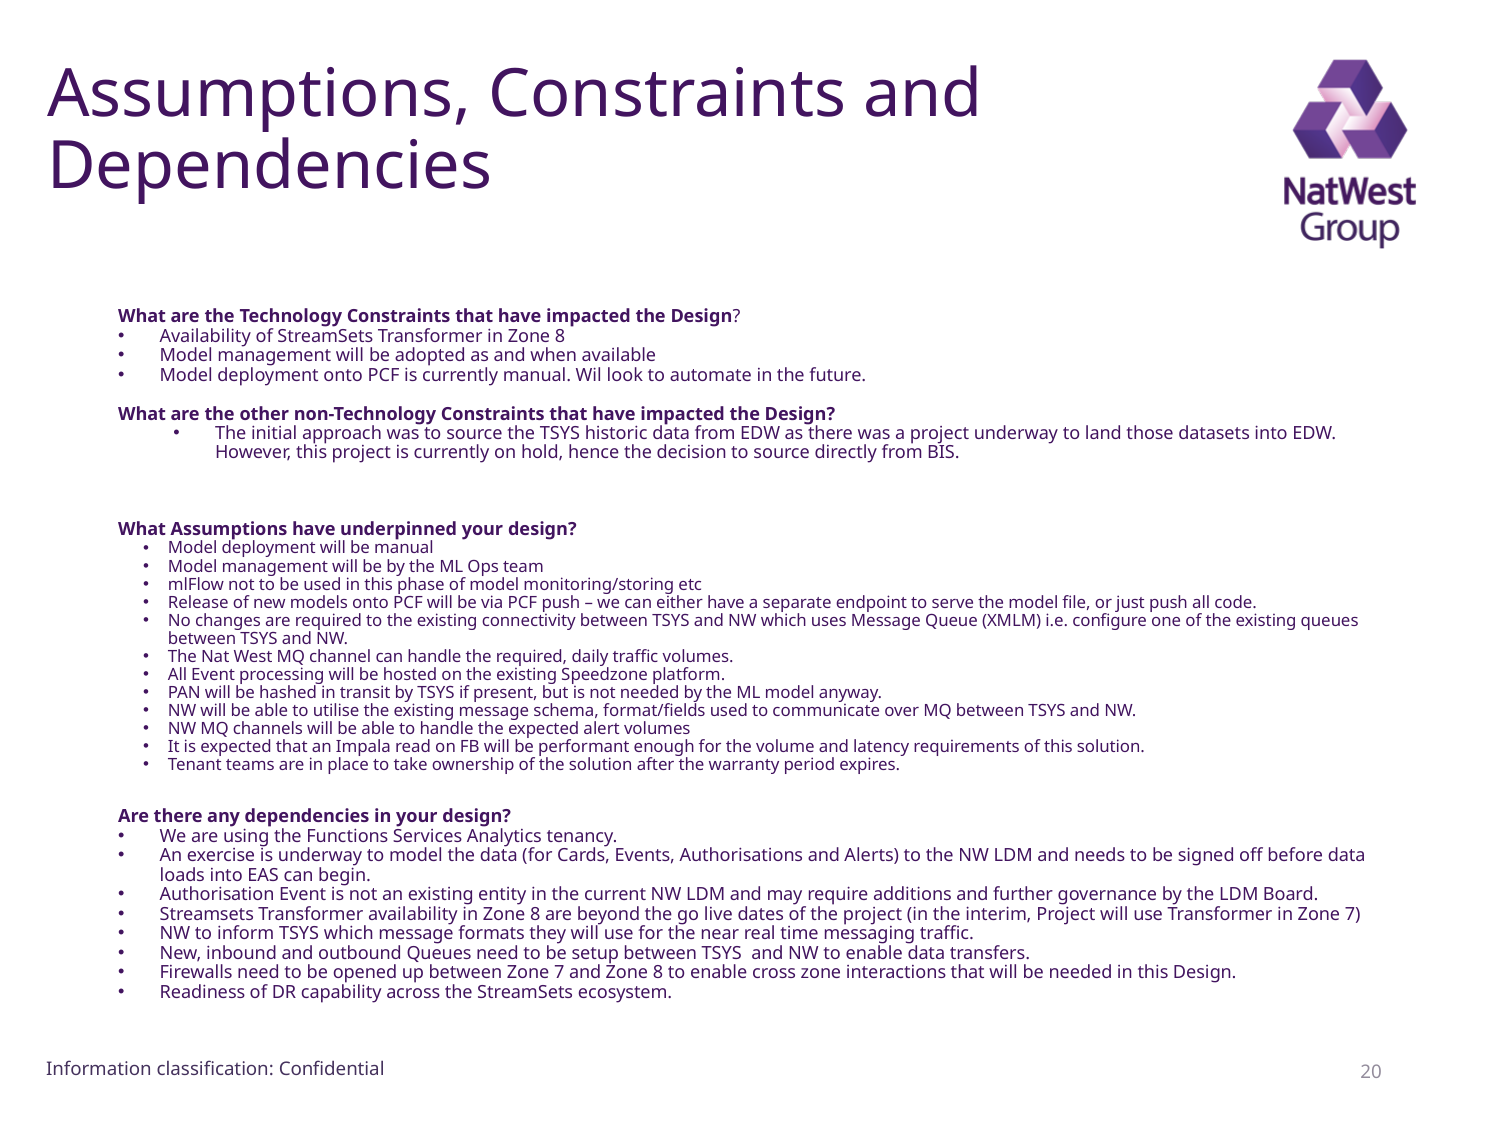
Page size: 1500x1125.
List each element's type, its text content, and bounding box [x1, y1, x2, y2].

slide_number 20 [1059, 1042, 1397, 1103]
title Assumptions, Constraints and Dependencies [32, 22, 1326, 240]
picture [1256, 32, 1444, 249]
list What are the Technology Constraints that have impacted the Design? Availability of StreamSets Transformer in Zone 8 Model management will be adopted as and when available Model deployment onto PCF is currently manual. Wil look to automate in the future. What are the other non-Technology Constraints that have impacted the Design? The initial approach was to source the TSYS historic data from EDW as there was a project underway to land those datasets into EDW. However, this project is currently on hold, hence the decision to source directly from BIS. What Assumptions have underpinned your design? Model deployment will be manual Model management will be by the ML Ops team mlFlow not to be used in this phase of model monitoring/storing etc Release of new models onto PCF will be via PCF push – we can either have a separate endpoint to serve the model file, or just push all code. No changes are required to the existing connectivity between TSYS and NW which uses Message Queue (XMLM) i.e. configure one of the existing queues between TSYS and NW. The Nat West MQ channel can handle the required, daily traffic volumes. All Event processing will be hosted on the existing Speedzone platform. PAN will be hashed in transit by TSYS if present, but is not needed by the ML model anyway. NW will be able to utilise the existing message schema, format/fields used to communicate over MQ between TSYS and NW. NW MQ channels will be able to handle the expected alert volumes It is expected that an Impala read on FB will be performant enough for the volume and latency requirements of this solution. Tenant teams are in place to take ownership of the solution after the warranty period expires. Are there any dependencies in your design? We are using the Functions Services Analytics tenancy. An exercise is underway to model the data (for Cards, Events, Authorisations and Alerts) to the NW LDM and needs to be signed off before data loads into EAS can begin. Authorisation Event is not an existing entity in the current NW LDM and may require additions and further governance by the LDM Board. Streamsets Transformer availability in Zone 8 are beyond the go live dates of the project (in the interim, Project will use Transformer in Zone 7) NW to inform TSYS which message formats they will use for the near real time messaging traffic. New, inbound and outbound Queues need to be setup between TSYS and NW to enable data transfers. Firewalls need to be opened up between Zone 7 and Zone 8 to enable cross zone interactions that will be needed in this Design. Readiness of DR capability across the StreamSets ecosystem. [103, 299, 1397, 1014]
